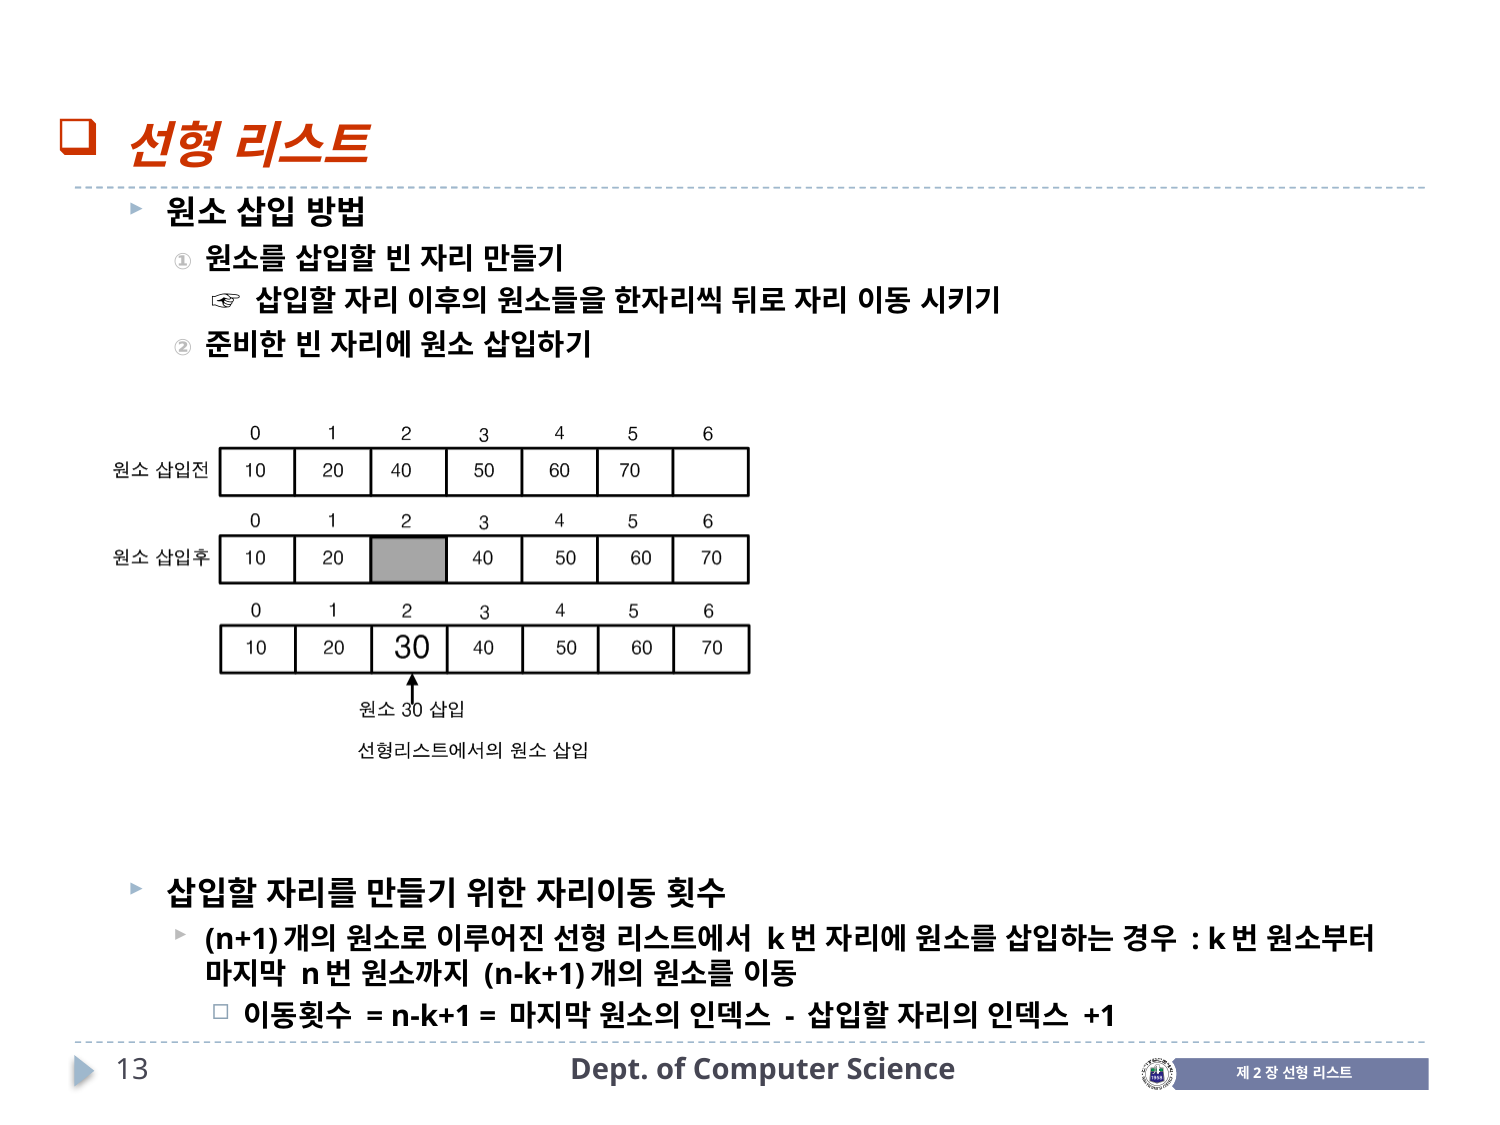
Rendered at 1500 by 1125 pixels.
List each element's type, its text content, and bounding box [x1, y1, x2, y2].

footer Dept. of Computer Science [475, 1042, 1051, 1103]
slide_number 13 [100, 1042, 426, 1103]
list 원소 삽입 방법 원소를 삽입할 빈 자리 만들기 ☞ 삽입할 자리 이후의 원소들을 한자리씩 뒤로 자리 이동 시키기 준비한 빈 자리에 원소 삽입하기 삽입할 자리를 만들기 위한 자리이동 횟수 (n+1)개의 원소로 이루어진 선형 리스트에서 k번 자리에 원소를 삽입하는 경우 : k번 원소부터 마지막 n번 원소까지 (n-k+1)개의 원소를 이동 이동횟수 = n-k+1 = 마지막 원소의 인덱스 - 삽입할 자리의 인덱스 +1 [75, 184, 1425, 1047]
picture [1142, 1059, 1173, 1089]
picture [111, 420, 751, 764]
text_box 선형 리스트 [41, 113, 1392, 183]
